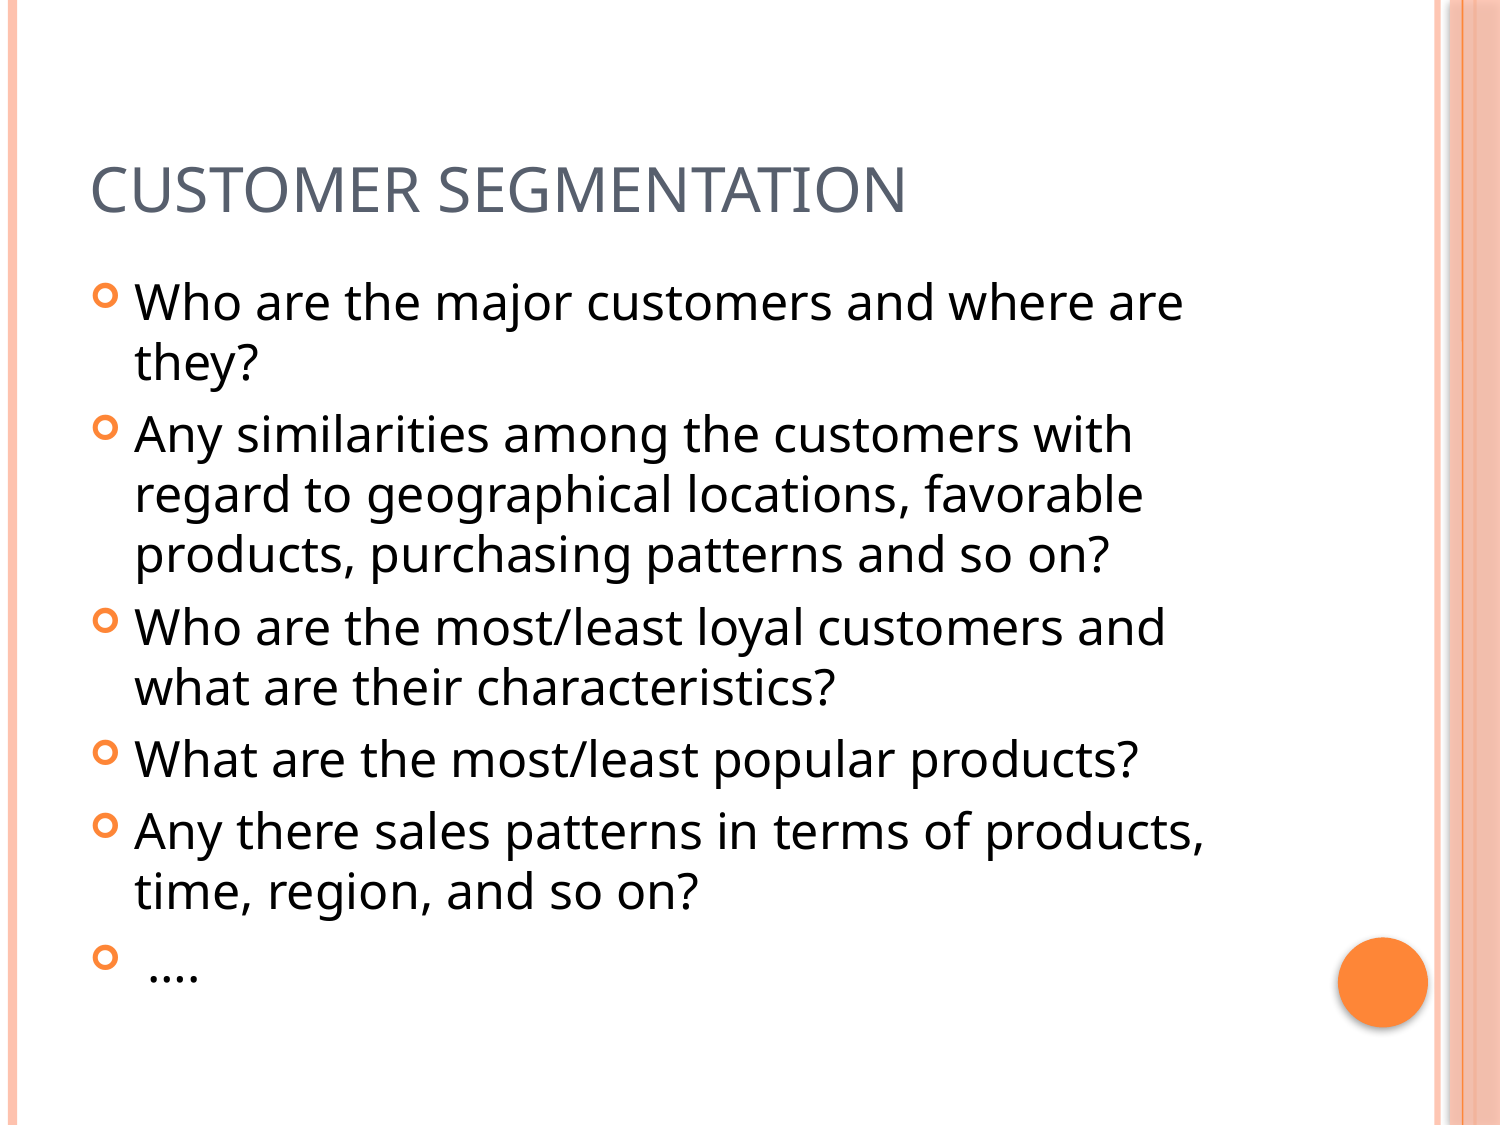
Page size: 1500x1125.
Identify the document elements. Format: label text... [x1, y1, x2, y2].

list Who are the major customers and where are they? Any similarities among the customers with regard to geographical locations, favorable products, purchasing patterns and so on? Who are the most/least loyal customers and what are their characteristics? What are the most/least popular products? Any there sales patterns in terms of products, time, region, and so on? …. [75, 262, 1300, 1062]
title Customer Segmentation [75, 45, 1300, 233]
